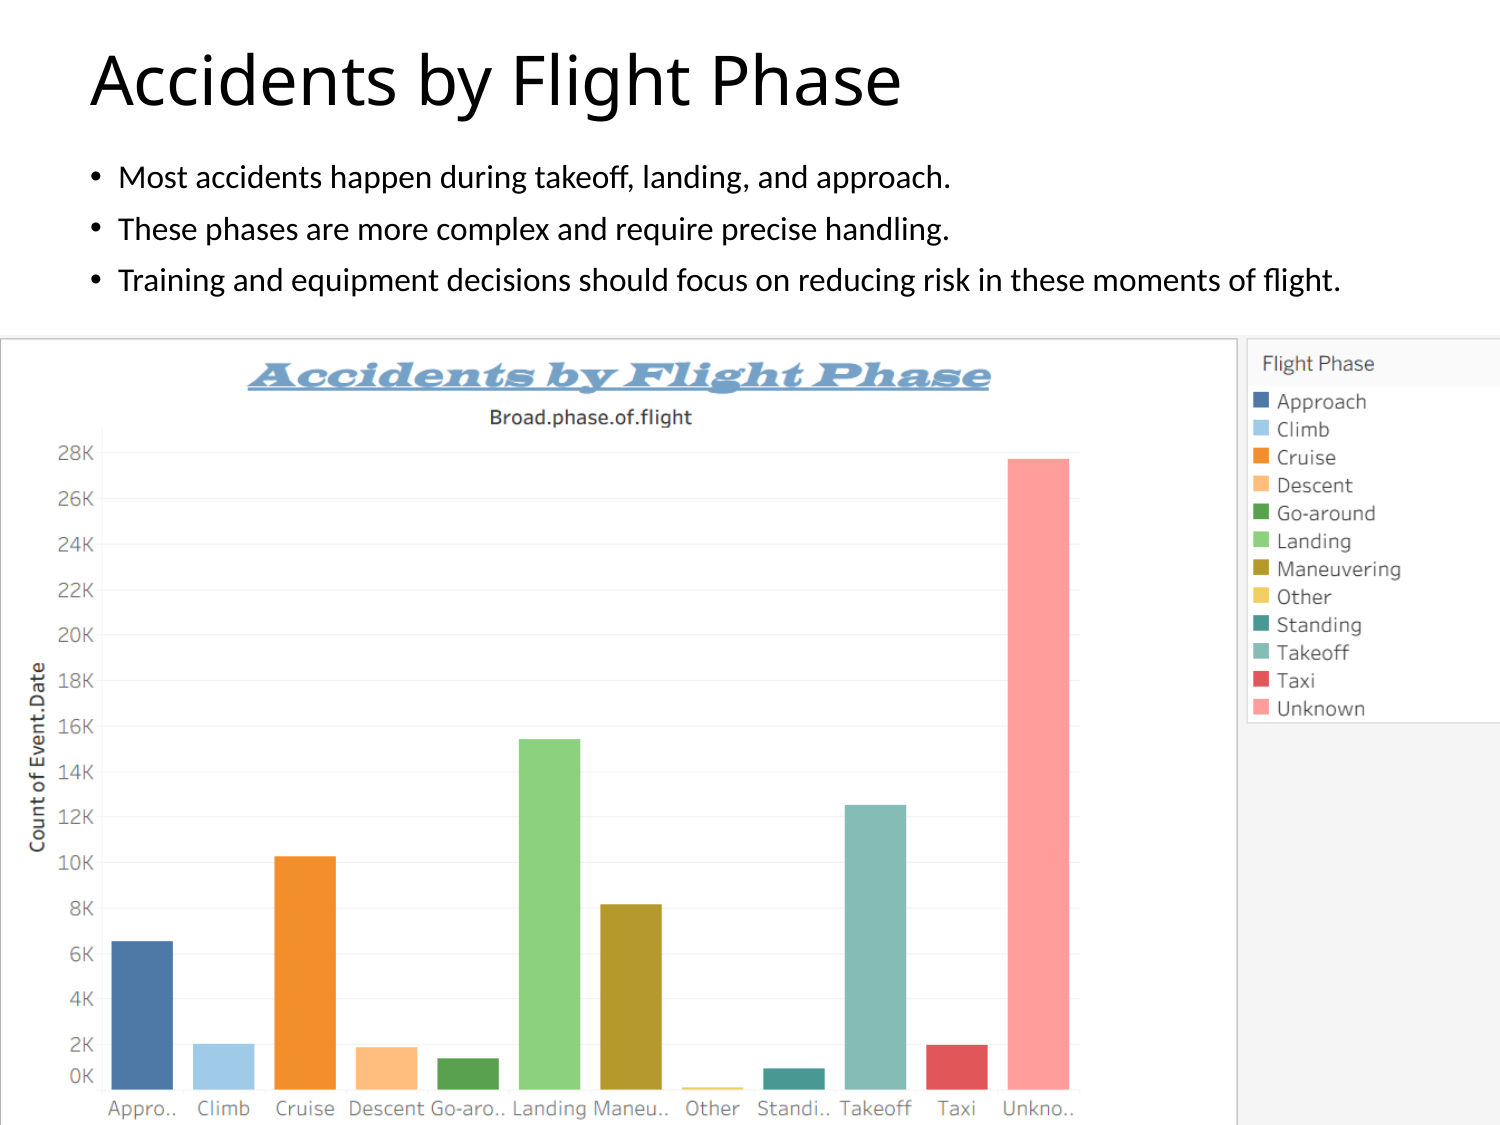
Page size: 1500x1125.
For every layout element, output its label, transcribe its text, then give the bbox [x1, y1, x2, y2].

list Most accidents happen during takeoff, landing, and approach. These phases are more complex and require precise handling. Training and equipment decisions should focus on reducing risk in these moments of flight. [75, 152, 1425, 335]
picture [0, 335, 1500, 1125]
title Accidents by Flight Phase [75, 0, 1425, 152]
